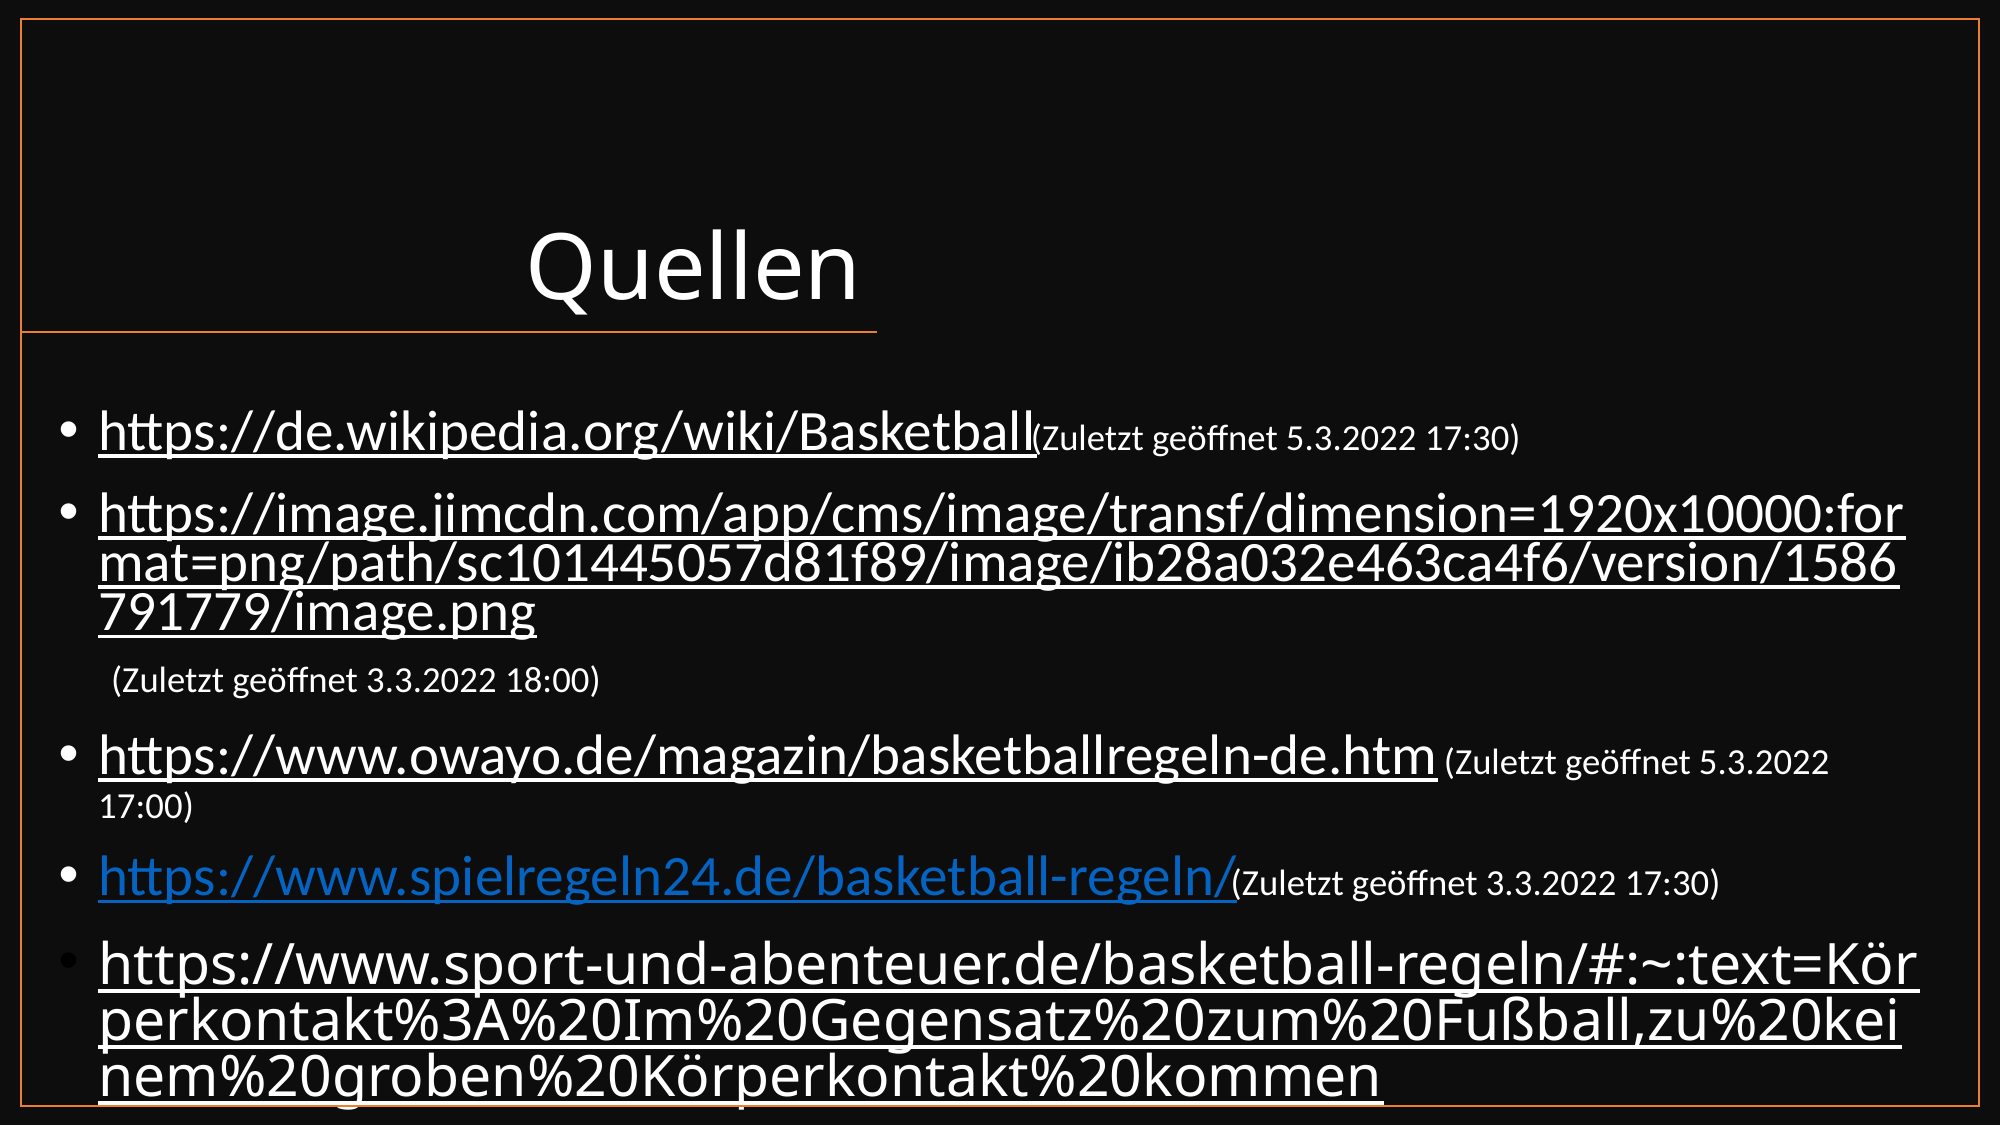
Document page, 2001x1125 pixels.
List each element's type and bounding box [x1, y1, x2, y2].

text_box [0, 0, 2000, 1125]
text_box [20, 18, 1980, 1107]
